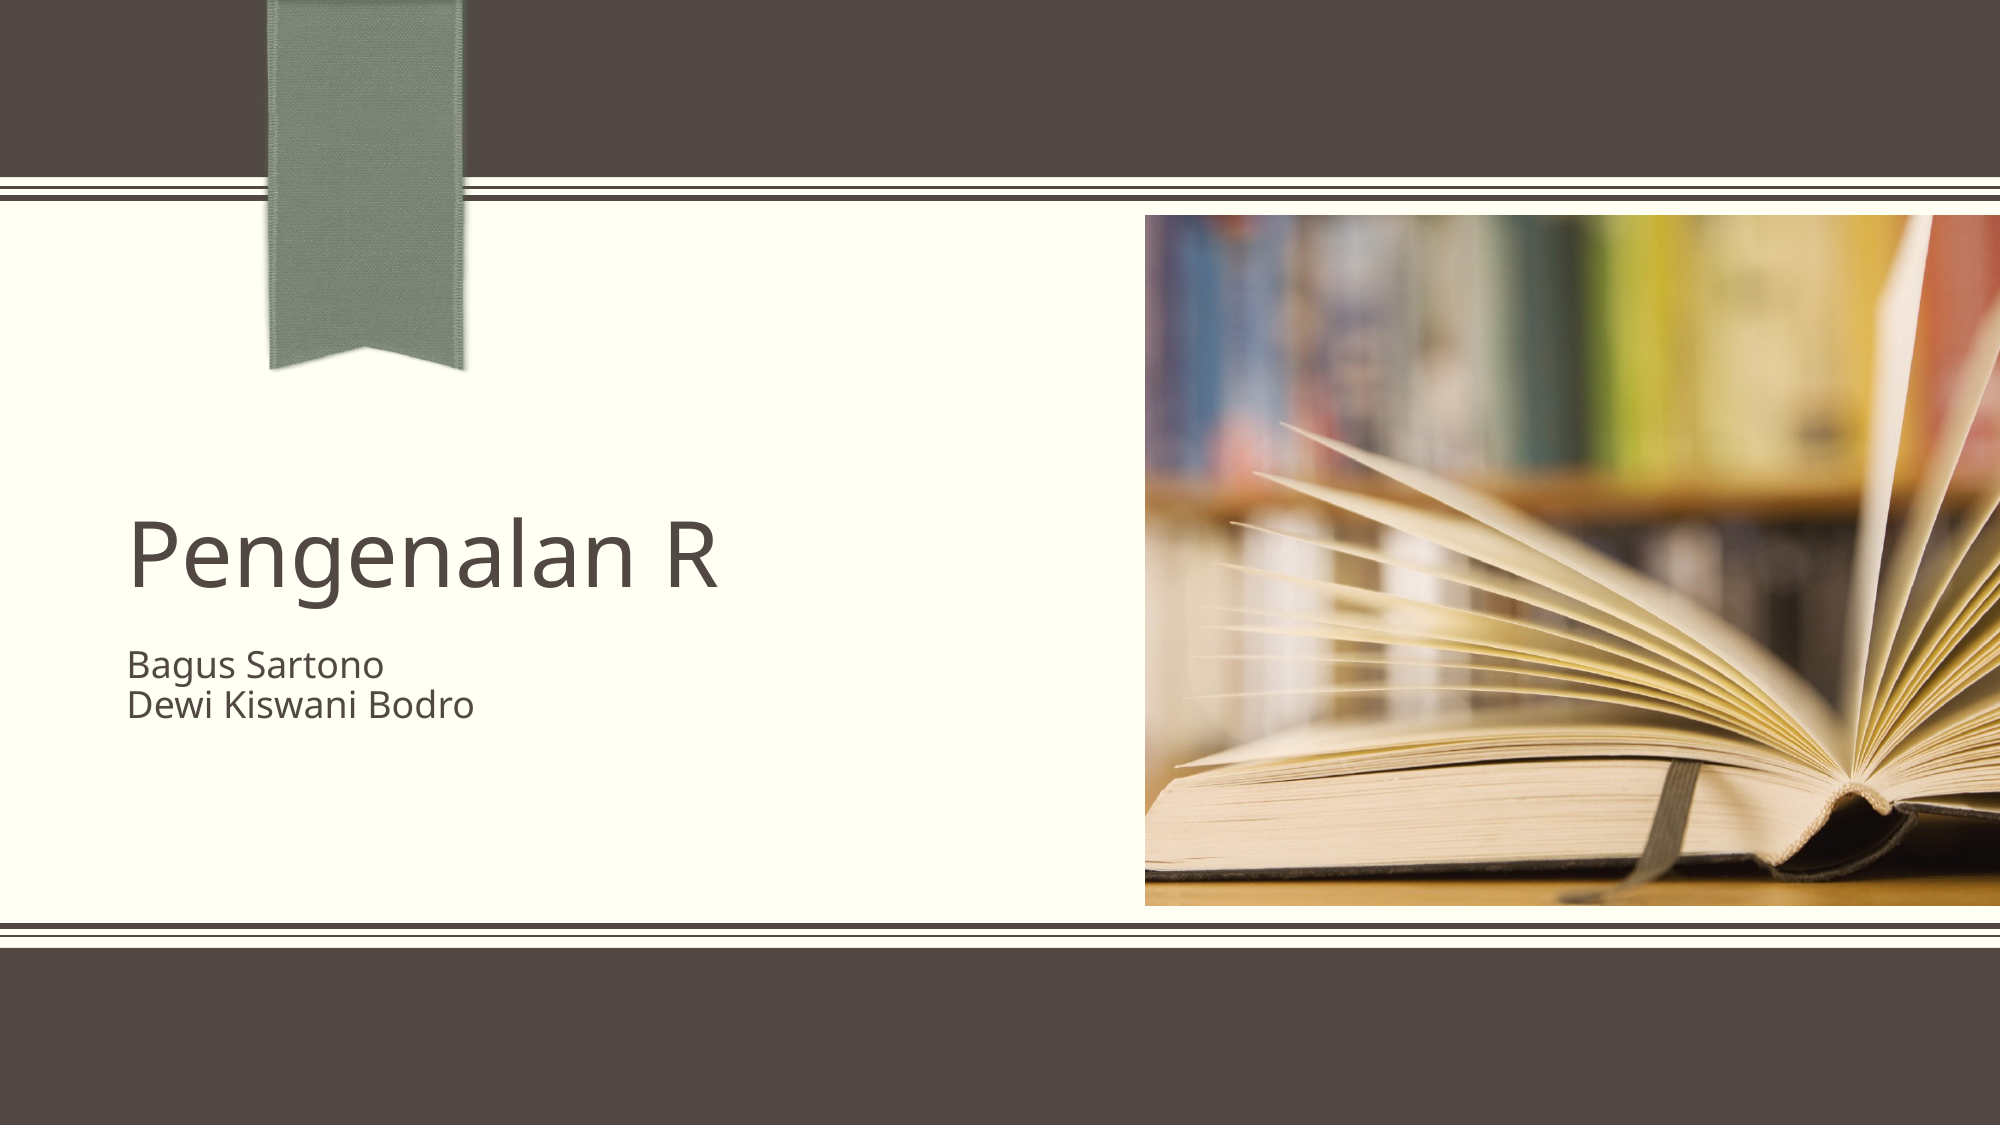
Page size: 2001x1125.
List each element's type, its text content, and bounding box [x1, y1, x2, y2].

subtitle Bagus Sartono Dewi Kiswani Bodro [126, 638, 1068, 796]
picture [1145, 214, 2000, 906]
title Pengenalan R [126, 376, 1122, 741]
